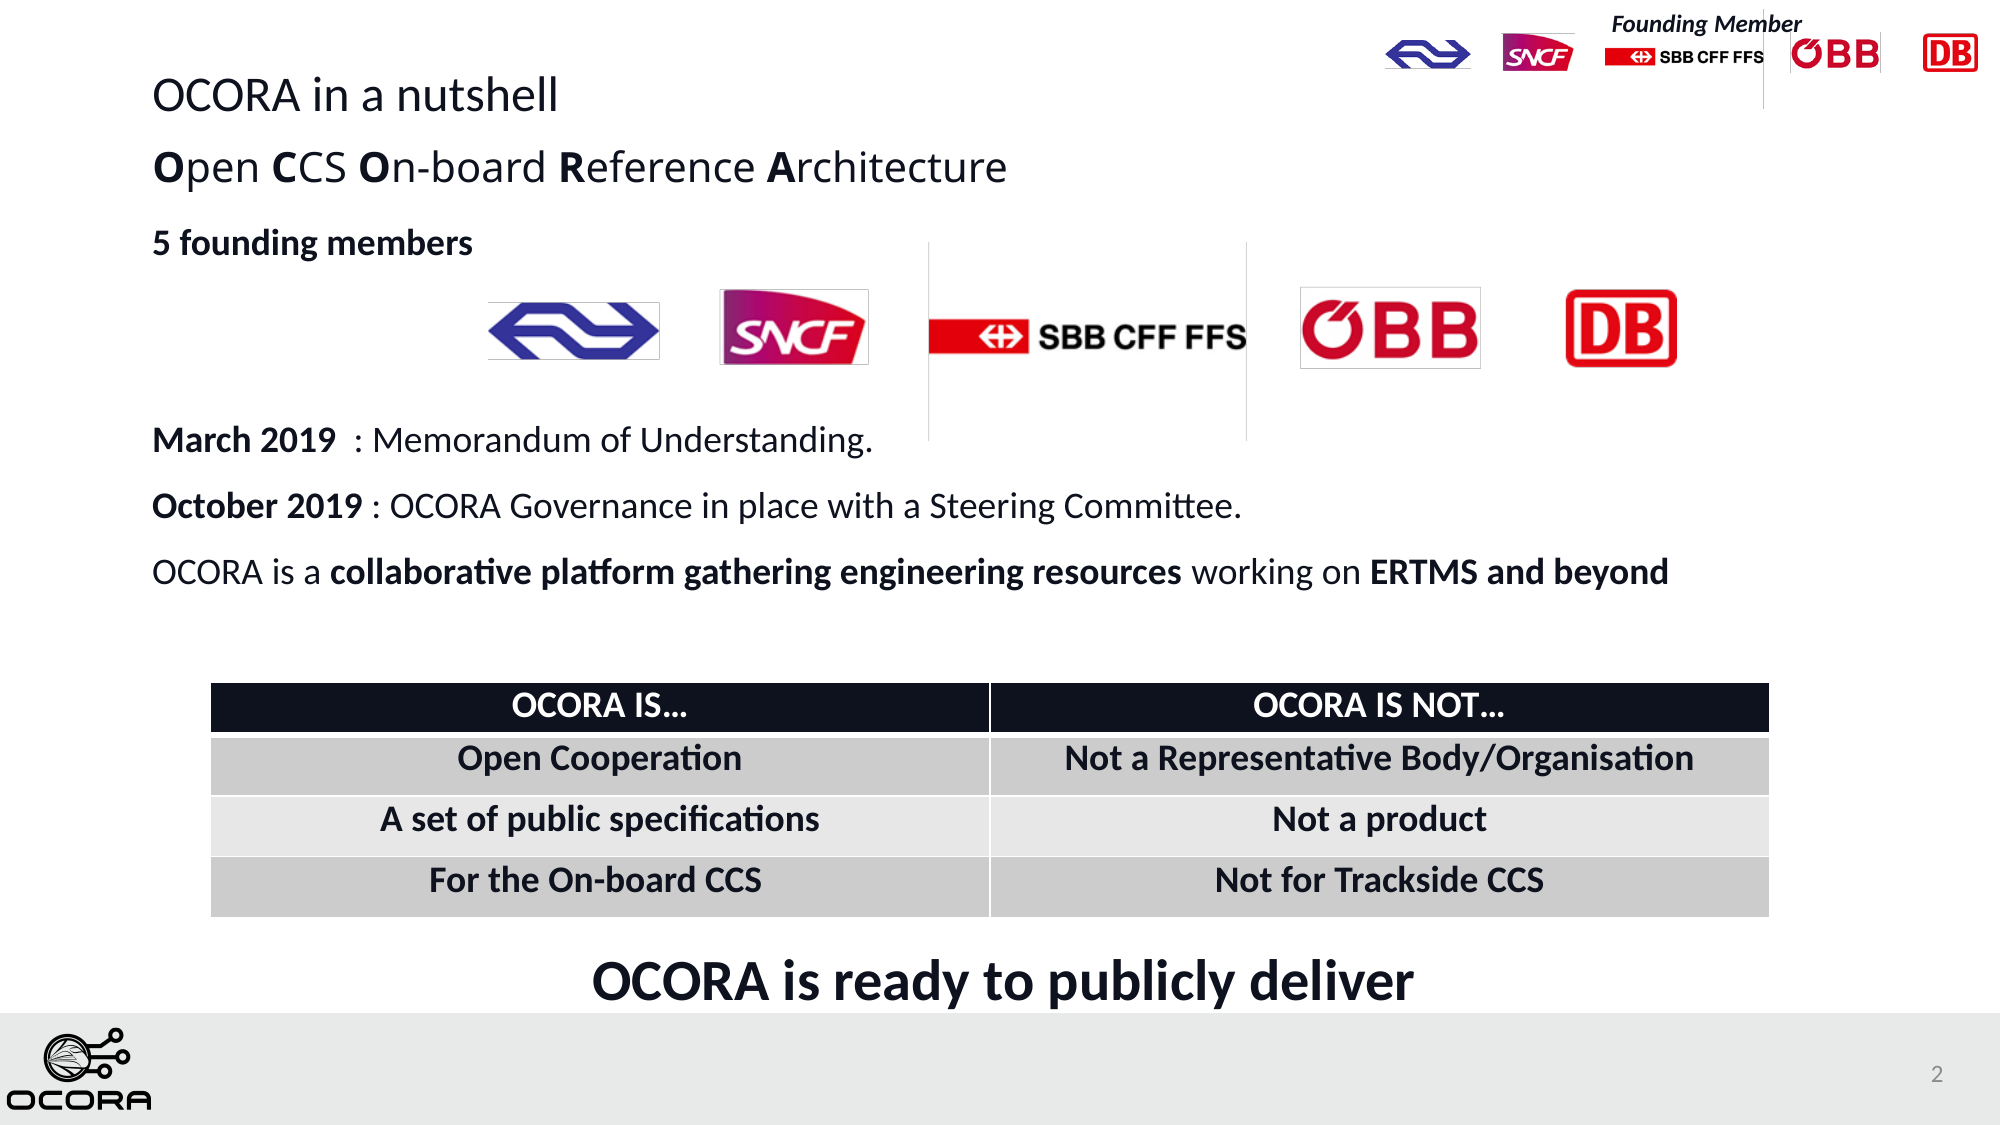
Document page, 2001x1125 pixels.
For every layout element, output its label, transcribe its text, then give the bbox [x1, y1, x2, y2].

table_cell Not a Representative Body/Organisation [991, 738, 1769, 795]
table_cell Open Cooperation [211, 738, 989, 795]
list Open CCS On-board Reference Architecture [137, 133, 1871, 206]
picture [488, 242, 1677, 441]
table_header OCORA IS NOT… [991, 683, 1769, 732]
table_cell A set of public specifications [211, 797, 989, 856]
slide_number 2 [1707, 1042, 1959, 1103]
title OCORA in a nutshell [137, 61, 1871, 133]
table_cell Not for Trackside CCS [991, 857, 1769, 917]
table_header OCORA IS… [211, 683, 989, 732]
list 5 founding members March 2019 : Memorandum of Understanding. October 2019 : OCORA Governance in place with a Steering Committee. OCORA is a collaborative platform gathering engineering resources working on ERTMS and beyond OCORA is ready to publicly deliver [137, 210, 1871, 945]
table_cell For the On-board CCS [211, 857, 989, 917]
picture [1385, 9, 1978, 109]
picture [6, 1027, 152, 1111]
table_cell Not a product [991, 797, 1769, 856]
